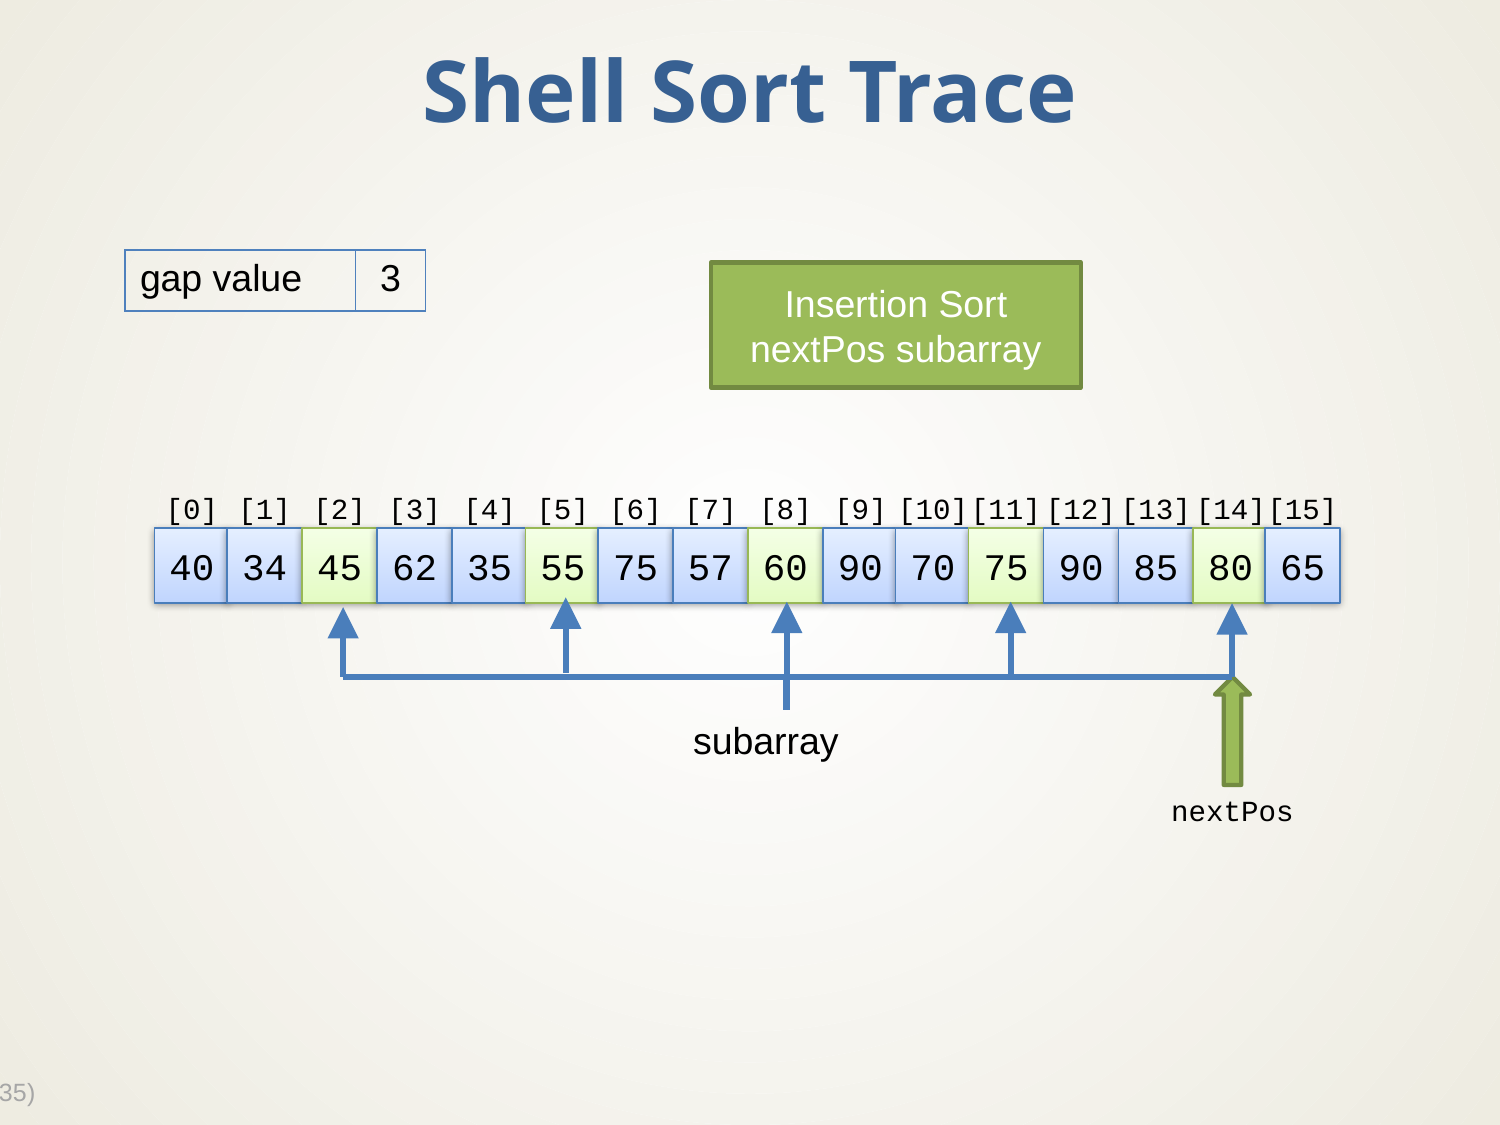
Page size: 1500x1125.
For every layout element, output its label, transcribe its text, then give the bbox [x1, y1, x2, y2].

table_header 3 [356, 251, 425, 310]
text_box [146, 482, 1354, 604]
title Shell Sort Trace [0, 24, 1500, 166]
text_box Insertion Sort nextPos subarray [709, 260, 1083, 390]
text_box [342, 597, 1313, 836]
table_header gap value [126, 251, 355, 310]
